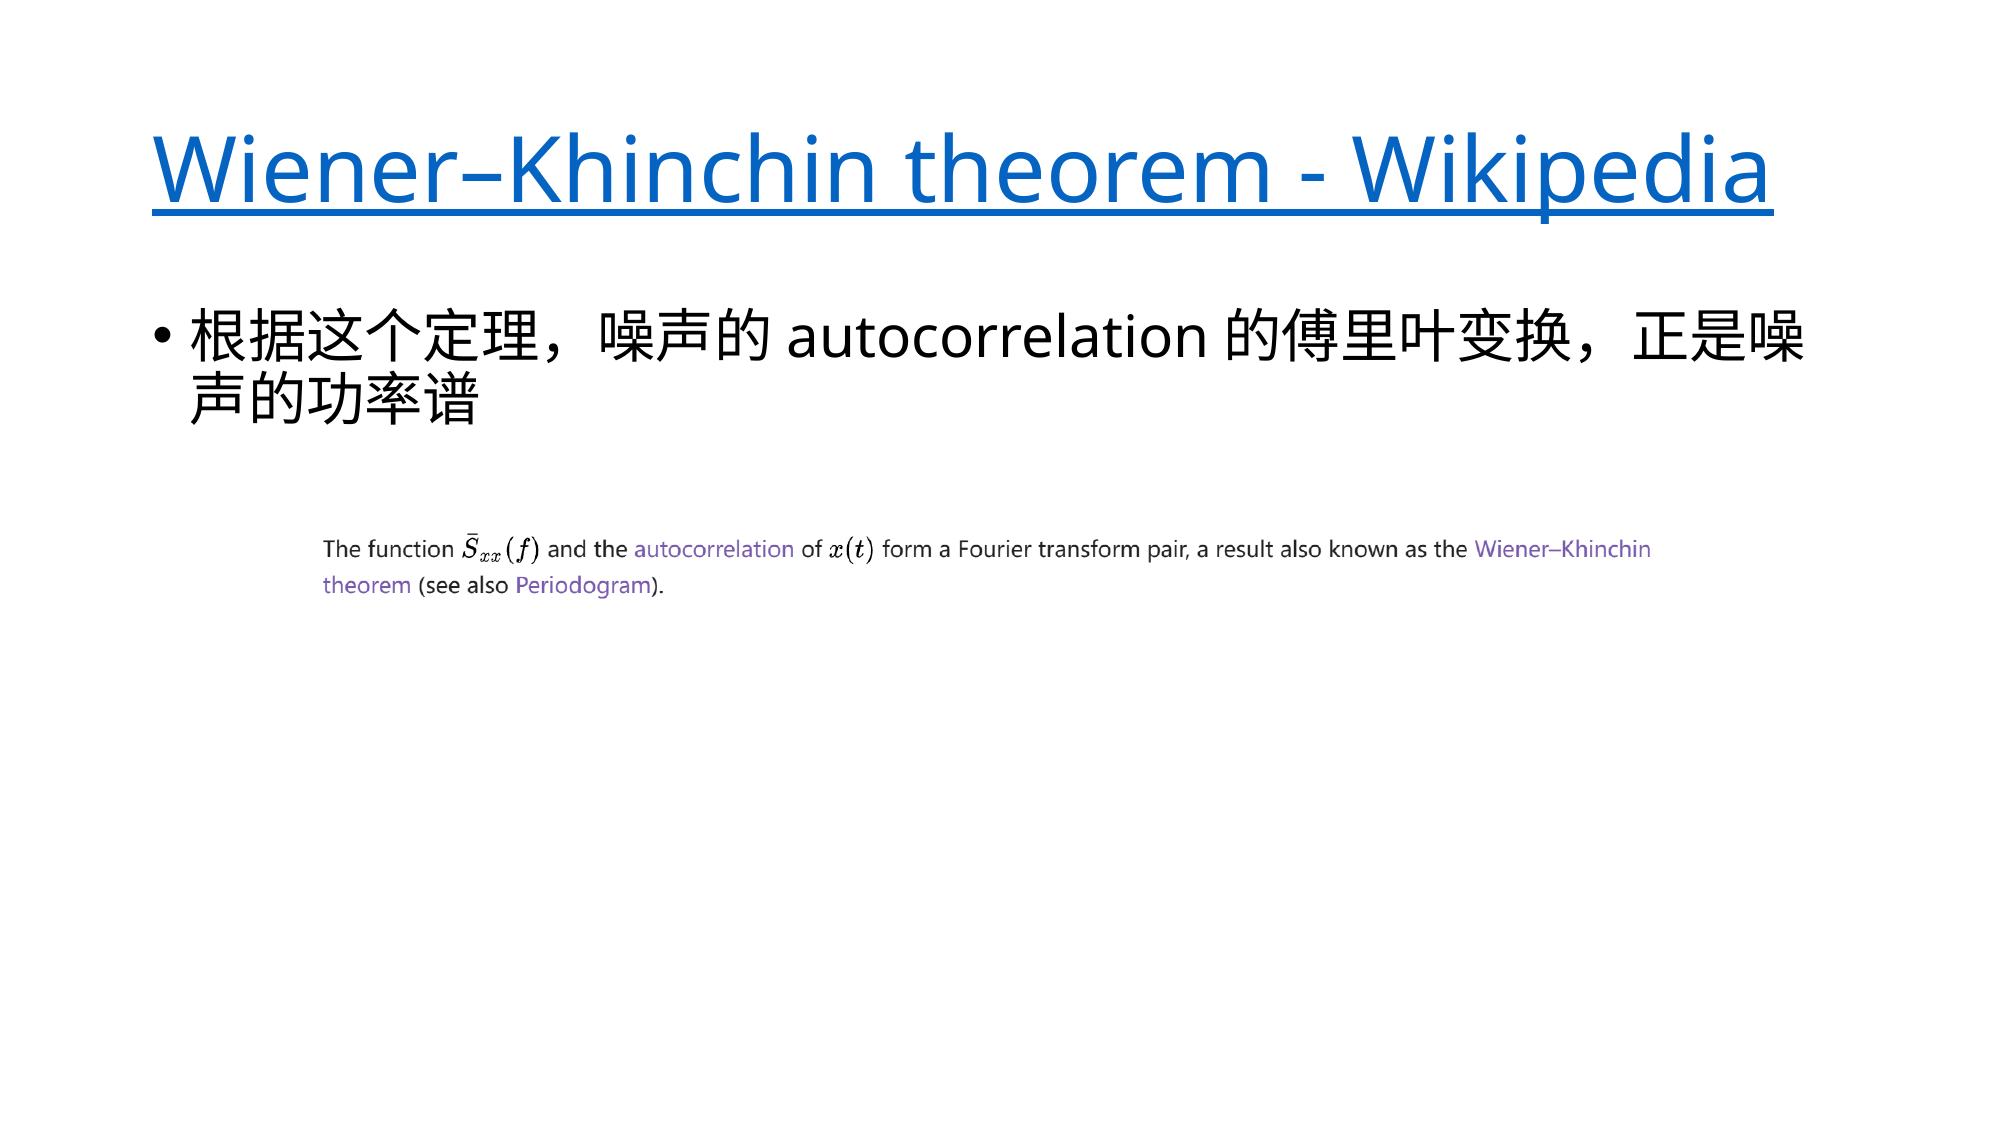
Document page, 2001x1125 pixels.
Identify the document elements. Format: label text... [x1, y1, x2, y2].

picture [309, 526, 1691, 599]
list 根据这个定理，噪声的autocorrelation的傅里叶变换，正是噪声的功率谱 [137, 299, 1863, 1014]
title Wiener–Khinchin theorem - Wikipedia [137, 59, 1863, 278]
